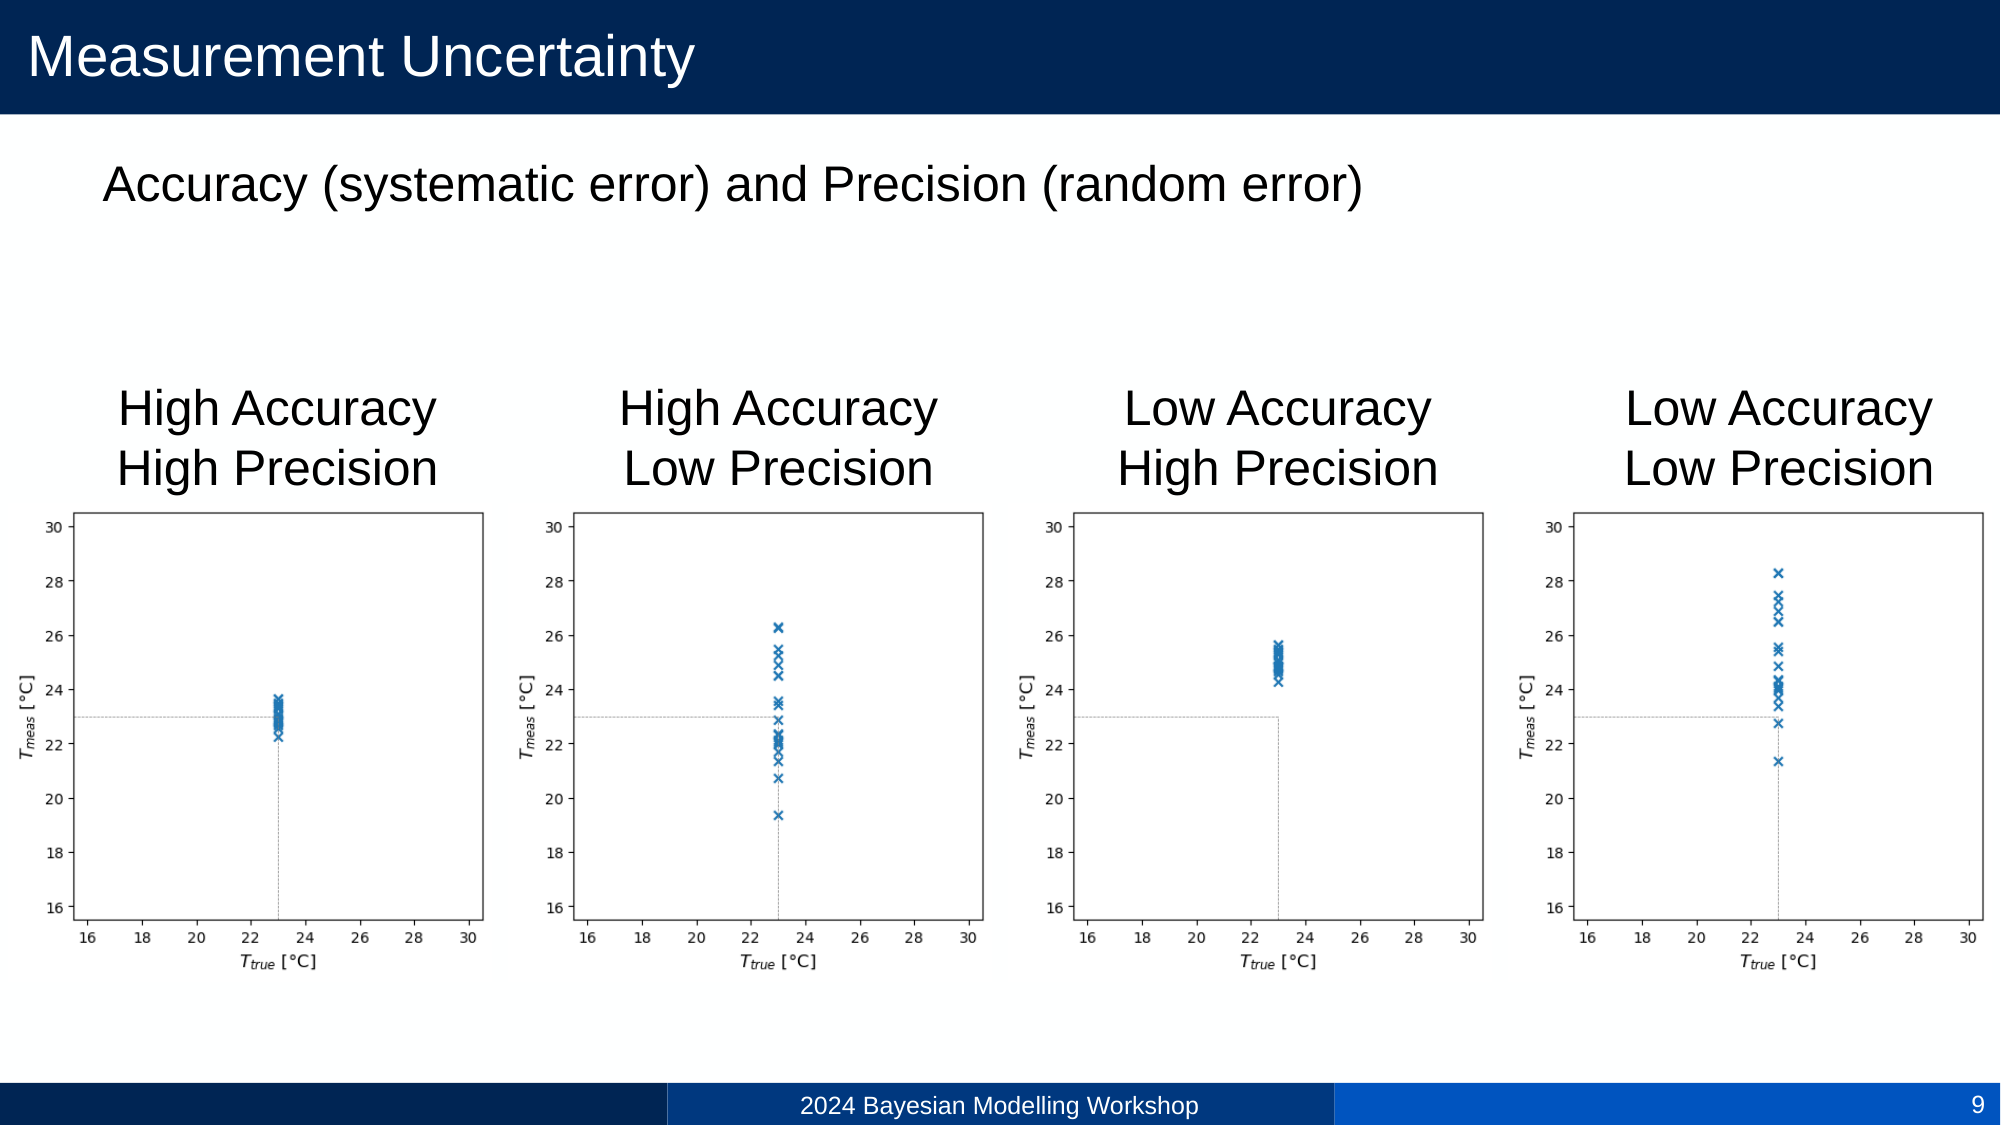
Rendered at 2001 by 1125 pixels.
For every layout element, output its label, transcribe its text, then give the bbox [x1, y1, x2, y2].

text_box High Accuracy Low Precision [604, 367, 954, 503]
text_box Accuracy (systematic error) and Precision (random error) [87, 143, 1380, 219]
title Measurement Uncertainty [12, 6, 1984, 108]
picture [508, 503, 992, 982]
picture [1507, 503, 1992, 982]
picture [1008, 503, 1492, 982]
text_box High Accuracy High Precision [101, 367, 454, 503]
text_box Low Accuracy Low Precision [1608, 367, 1950, 503]
text_box Low Accuracy High Precision [1102, 367, 1454, 503]
picture [8, 503, 492, 982]
